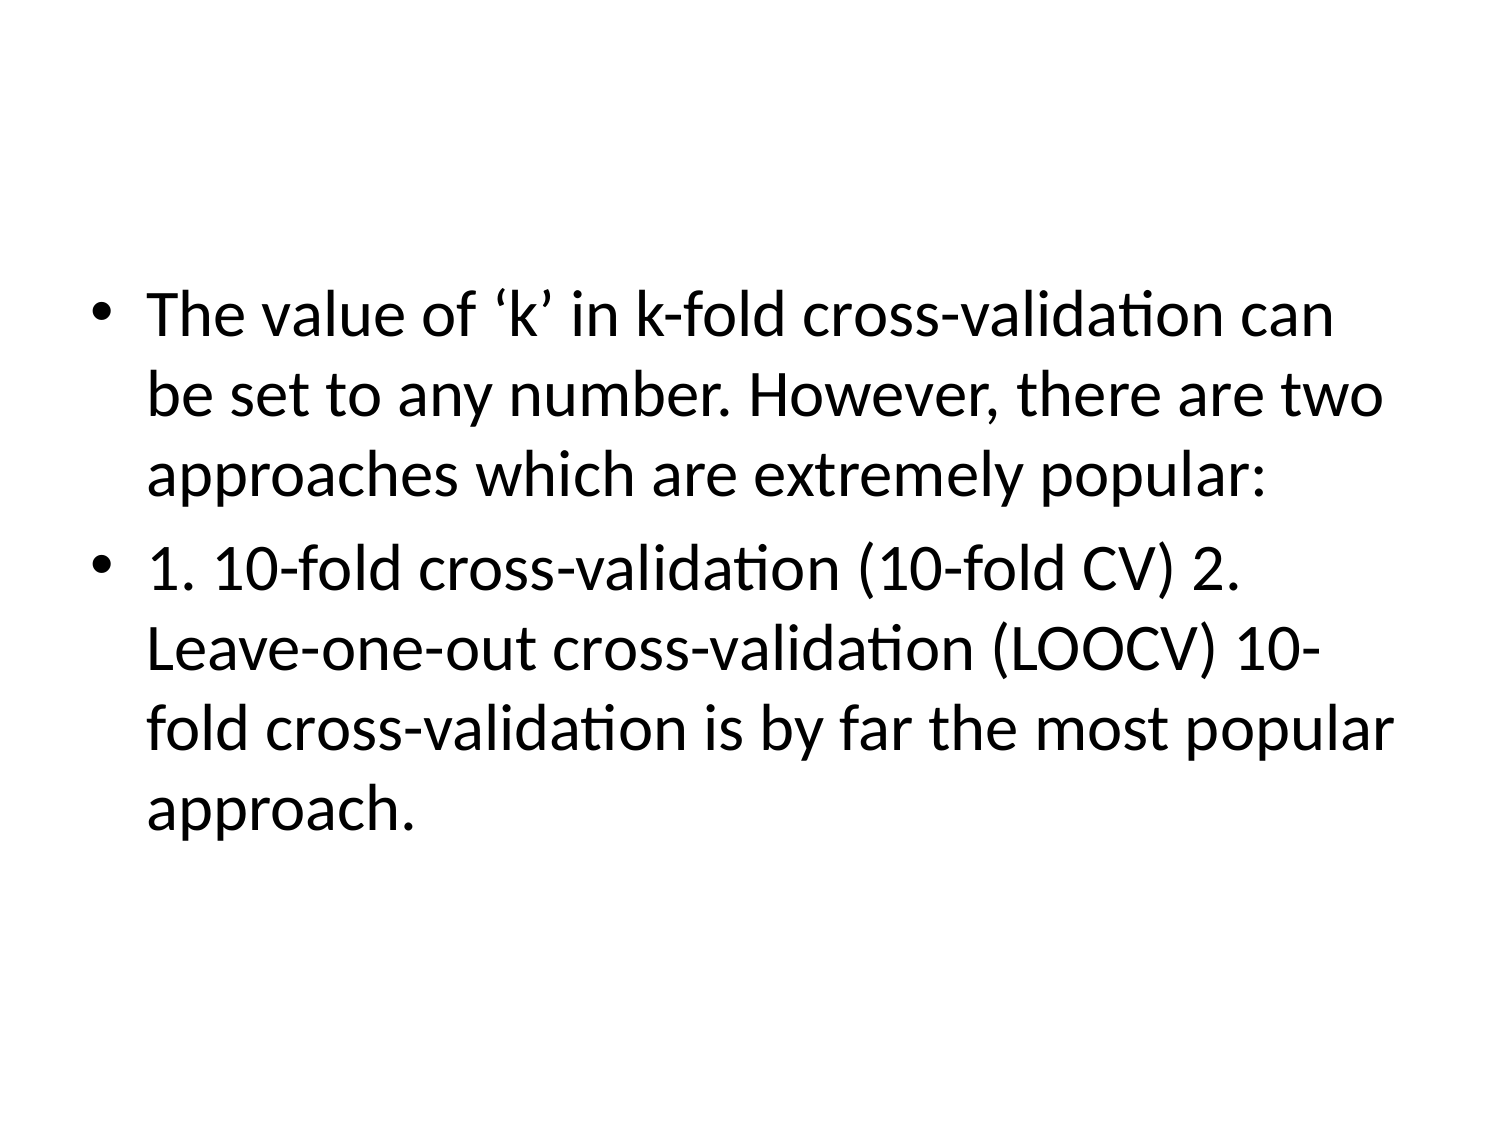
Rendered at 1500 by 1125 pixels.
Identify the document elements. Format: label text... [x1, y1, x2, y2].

list The value of ‘k’ in k-fold cross-validation can be set to any number. However, there are two approaches which are extremely popular: 1. 10-fold cross-validation (10-fold CV) 2. Leave-one-out cross-validation (LOOCV) 10-fold cross-validation is by far the most popular approach. [75, 262, 1425, 1005]
